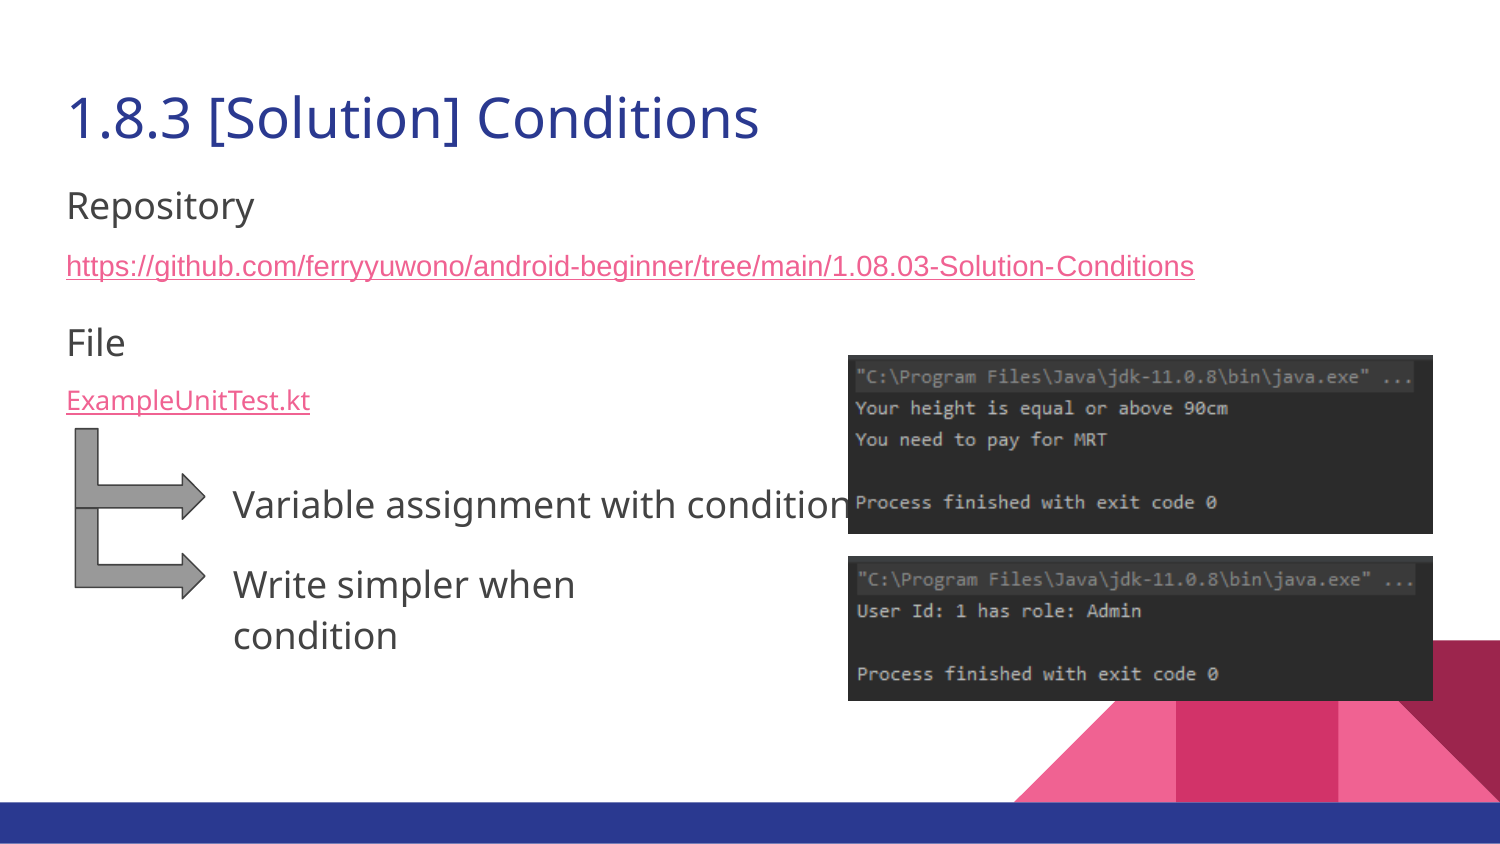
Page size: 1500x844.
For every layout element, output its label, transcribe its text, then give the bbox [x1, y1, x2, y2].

picture [847, 556, 1433, 701]
list ExampleUnitTest.kt [51, 363, 842, 429]
list File [51, 303, 570, 382]
text_box Variable assignment with condition [217, 458, 846, 541]
text_box [75, 508, 205, 599]
list Repository [51, 166, 570, 246]
text_box Write simpler when condition [217, 538, 756, 673]
picture [847, 354, 1433, 534]
title 1.8.3 [Solution] Conditions [51, 67, 1449, 167]
text_box https://github.com/ferryyuwono/android-beginner/tree/main/1.08.03-Solution-Conditions [51, 232, 1335, 298]
text_box [75, 428, 205, 520]
